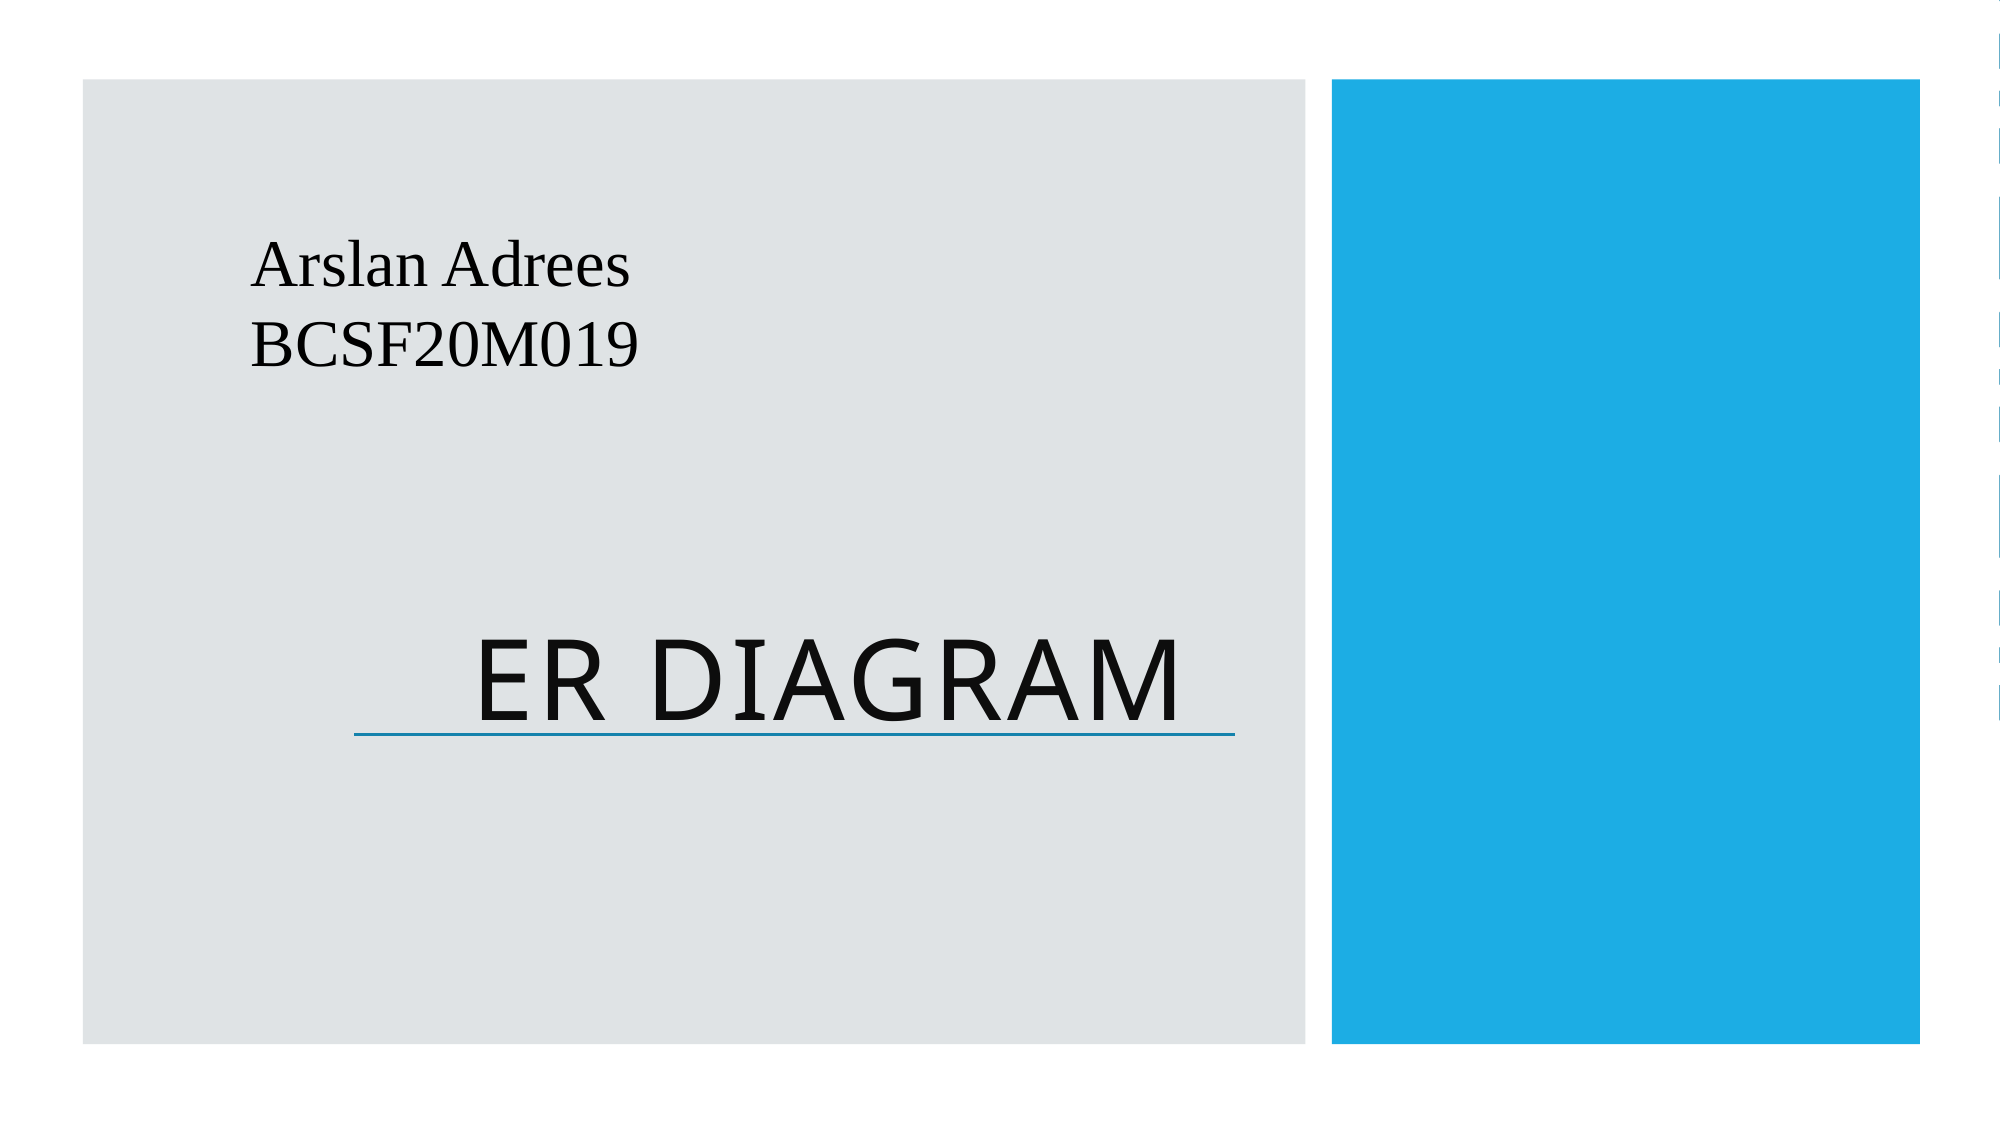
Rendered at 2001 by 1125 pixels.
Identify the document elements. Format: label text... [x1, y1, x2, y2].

title Er Diagram [162, 160, 1236, 750]
text_box Arslan Adrees BCSF20M019 [235, 212, 734, 387]
text_box [82, 78, 1307, 1045]
text_box [1331, 78, 1921, 1045]
text_box [0, 0, 2000, 1125]
